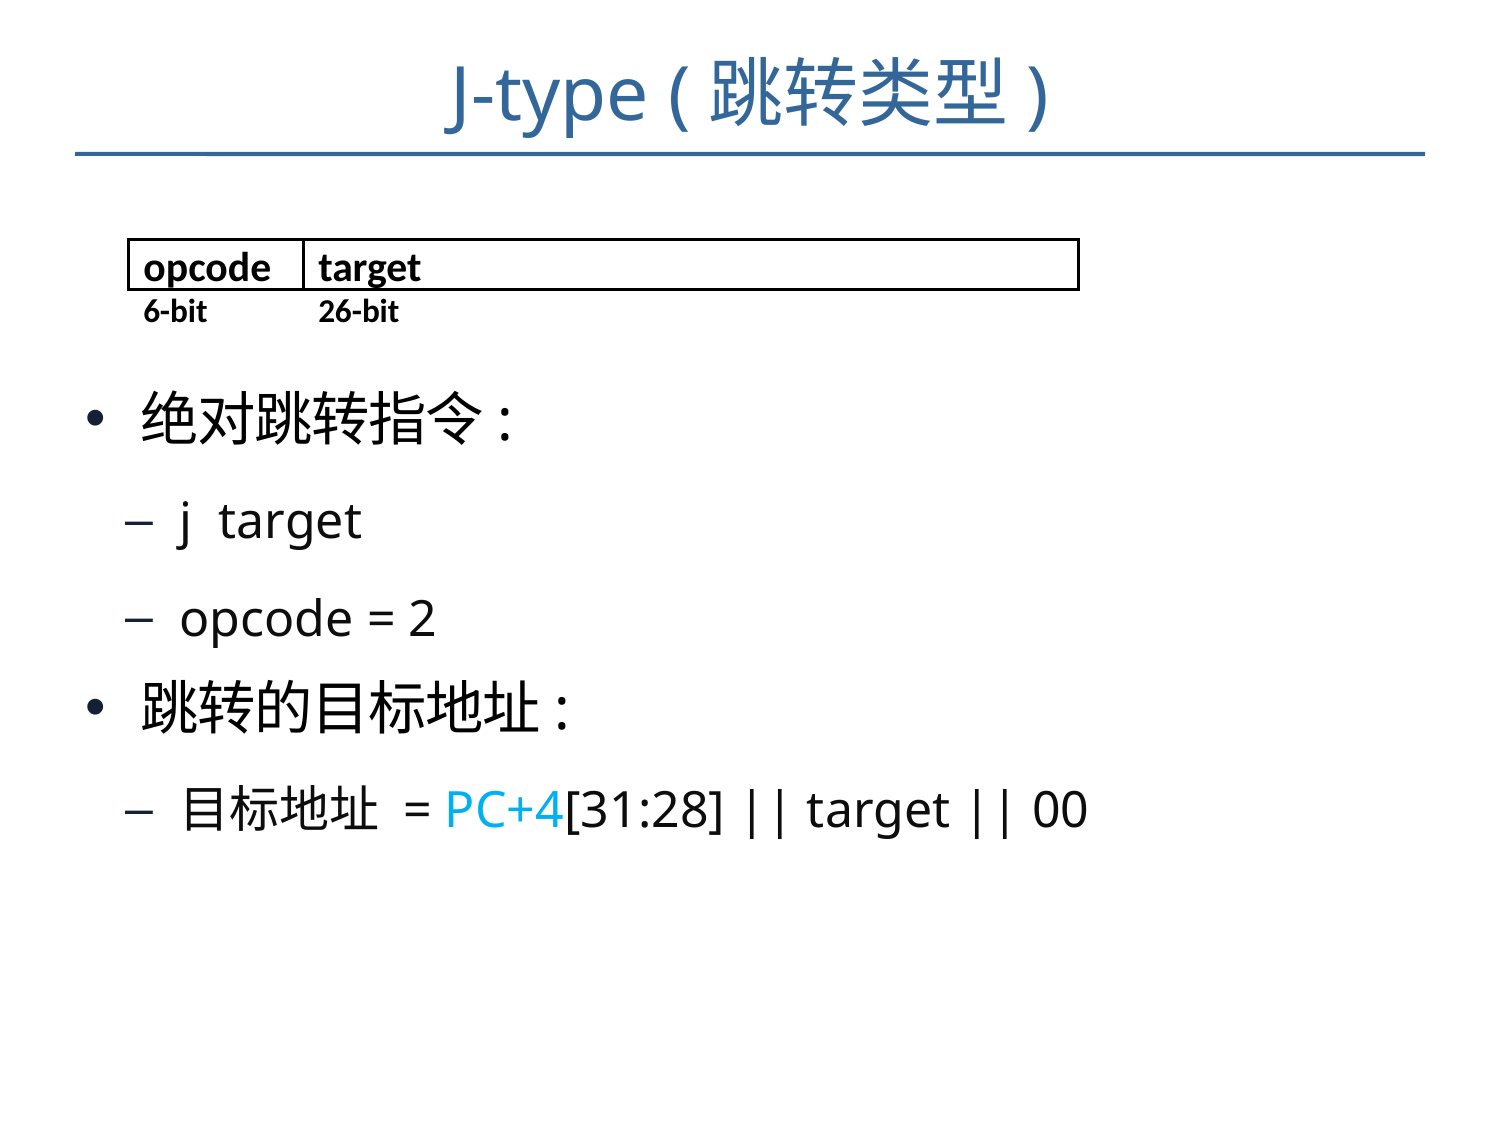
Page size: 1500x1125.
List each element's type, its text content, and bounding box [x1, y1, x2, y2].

title J-type (跳转类型) [0, 34, 1500, 147]
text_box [128, 239, 1079, 290]
text_box 绝对跳转指令: j target opcode = 2 跳转的目标地址: 目标地址 = PC+4[31:28] || target || 00 [83, 381, 1422, 838]
